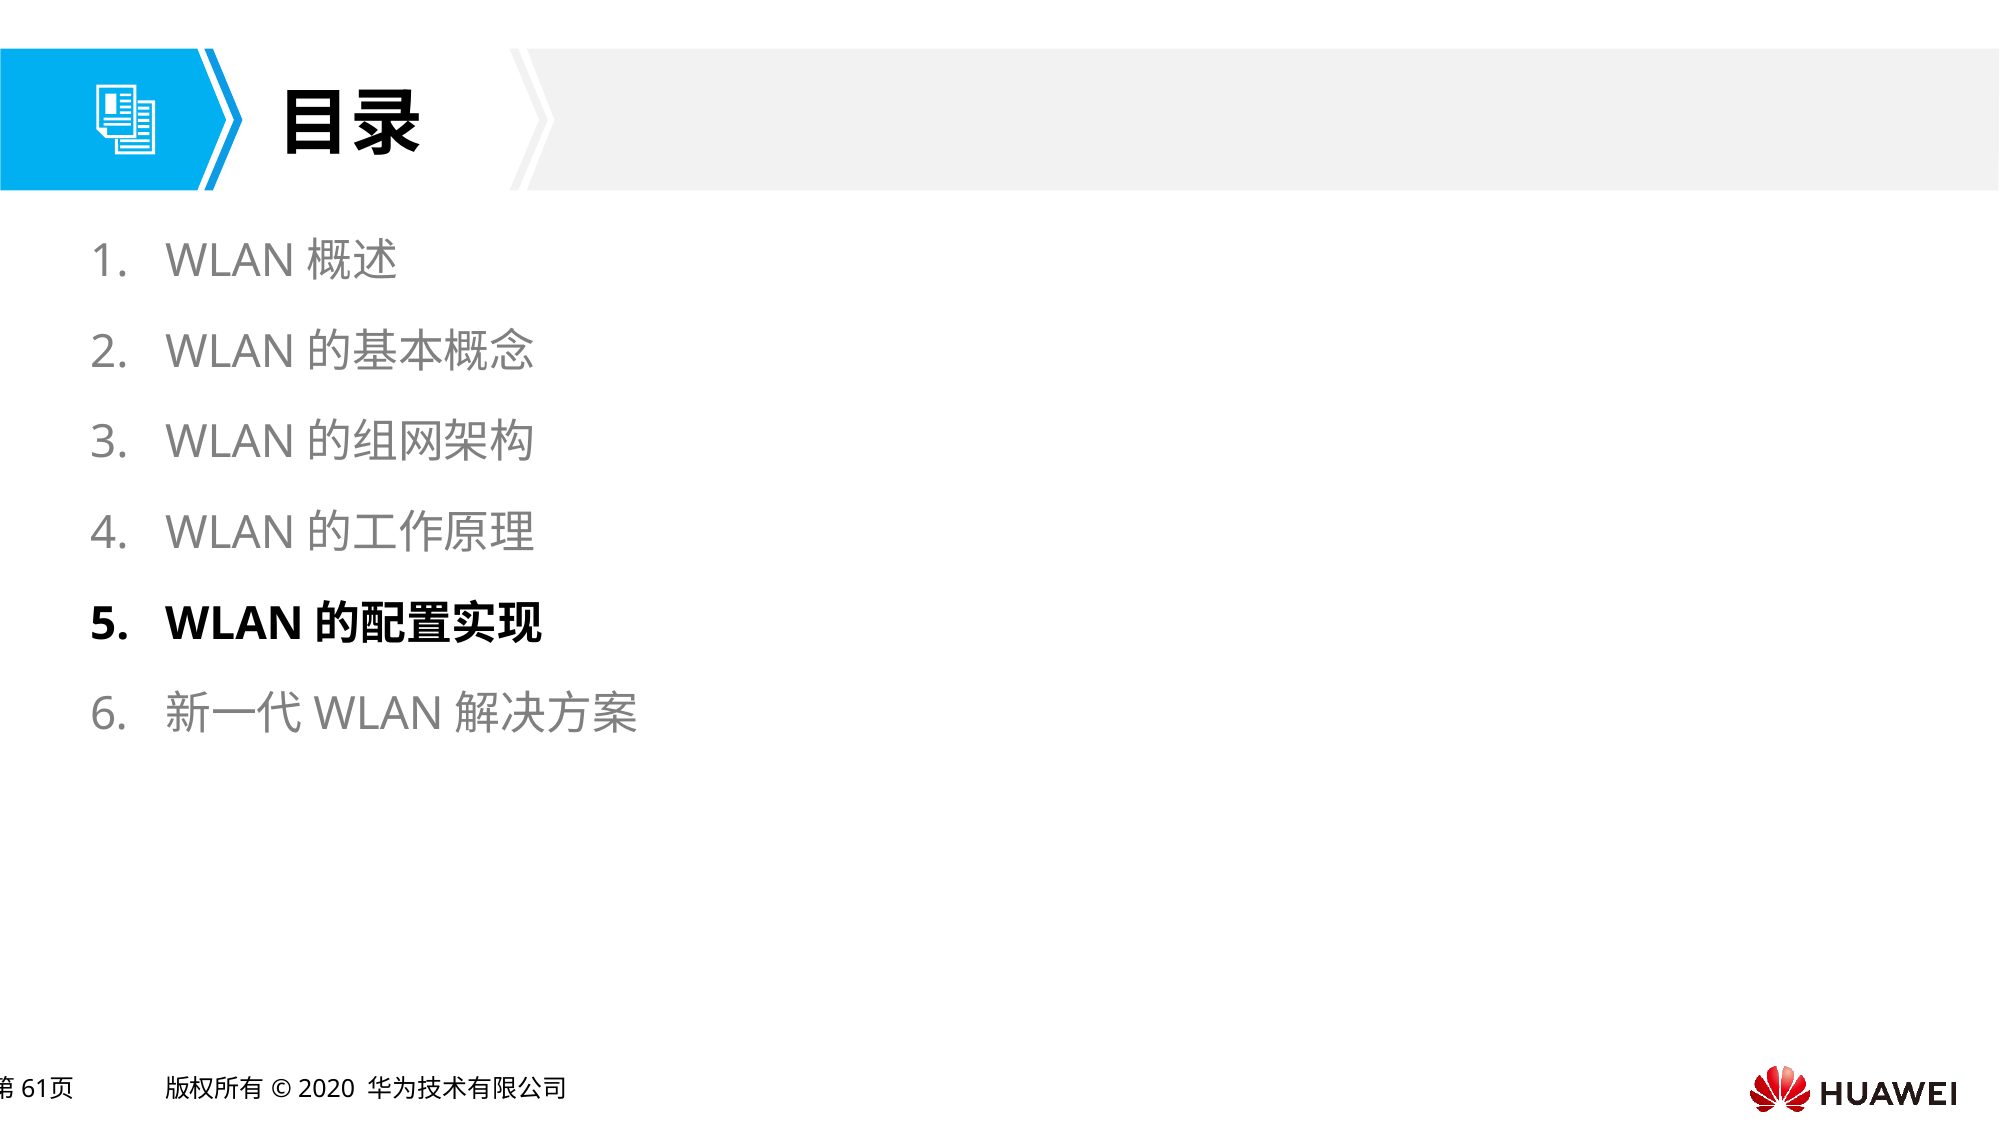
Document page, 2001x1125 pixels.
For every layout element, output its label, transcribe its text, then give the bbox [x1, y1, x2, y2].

list WLAN概述 WLAN的基本概念 WLAN的组网架构 WLAN的工作原理 WLAN的配置实现 新一代WLAN解决方案 [76, 202, 1927, 971]
picture [1750, 1066, 1956, 1112]
